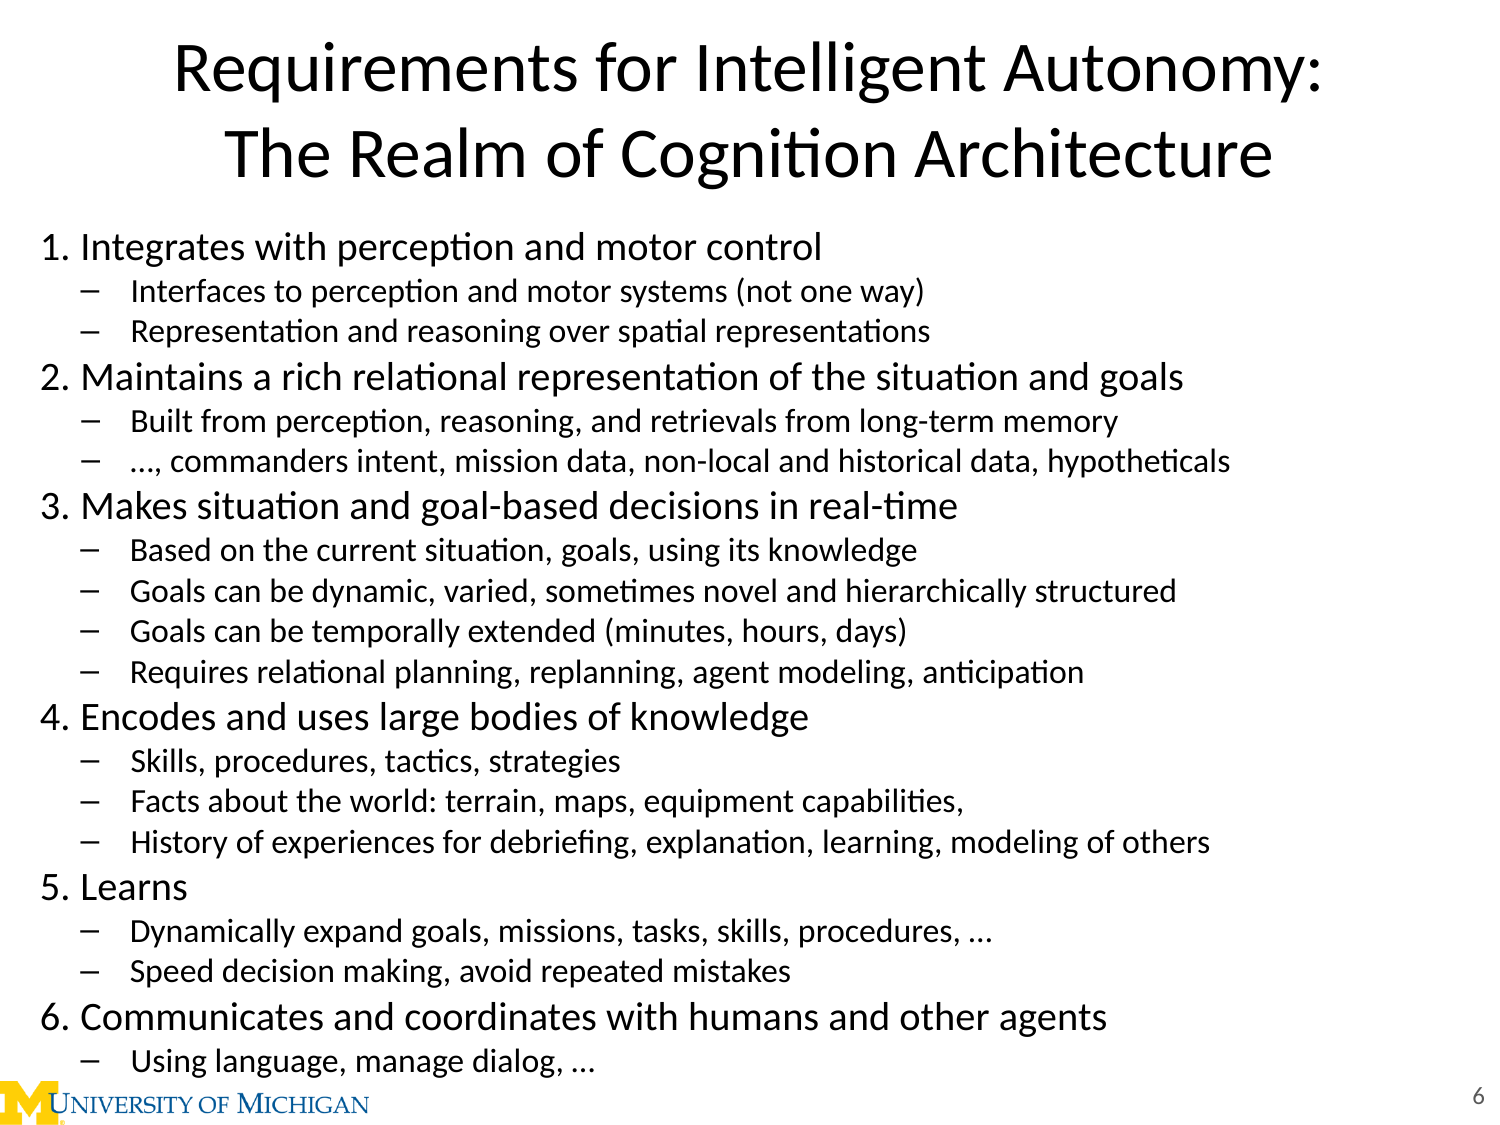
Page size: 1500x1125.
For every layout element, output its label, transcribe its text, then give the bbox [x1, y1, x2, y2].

list Integrates with perception and motor control Interfaces to perception and motor systems (not one way) Representation and reasoning over spatial representations Maintains a rich relational representation of the situation and goals Built from perception, reasoning, and retrievals from long-term memory …, commanders intent, mission data, non-local and historical data, hypotheticals Makes situation and goal-based decisions in real-time Based on the current situation, goals, using its knowledge Goals can be dynamic, varied, sometimes novel and hierarchically structured Goals can be temporally extended (minutes, hours, days) Requires relational planning, replanning, agent modeling, anticipation Encodes and uses large bodies of knowledge Skills, procedures, tactics, strategies Facts about the world: terrain, maps, equipment capabilities, History of experiences for debriefing, explanation, learning, modeling of others Learns Dynamically expand goals, missions, tasks, skills, procedures, … Speed decision making, avoid repeated mistakes Communicates and coordinates with humans and other agents Using language, manage dialog, … [24, 212, 1475, 1088]
title Requirements for Intelligent Autonomy: The Realm of Cognition Architecture [75, 12, 1425, 200]
picture [0, 1081, 369, 1125]
slide_number 6 [1149, 1065, 1500, 1125]
